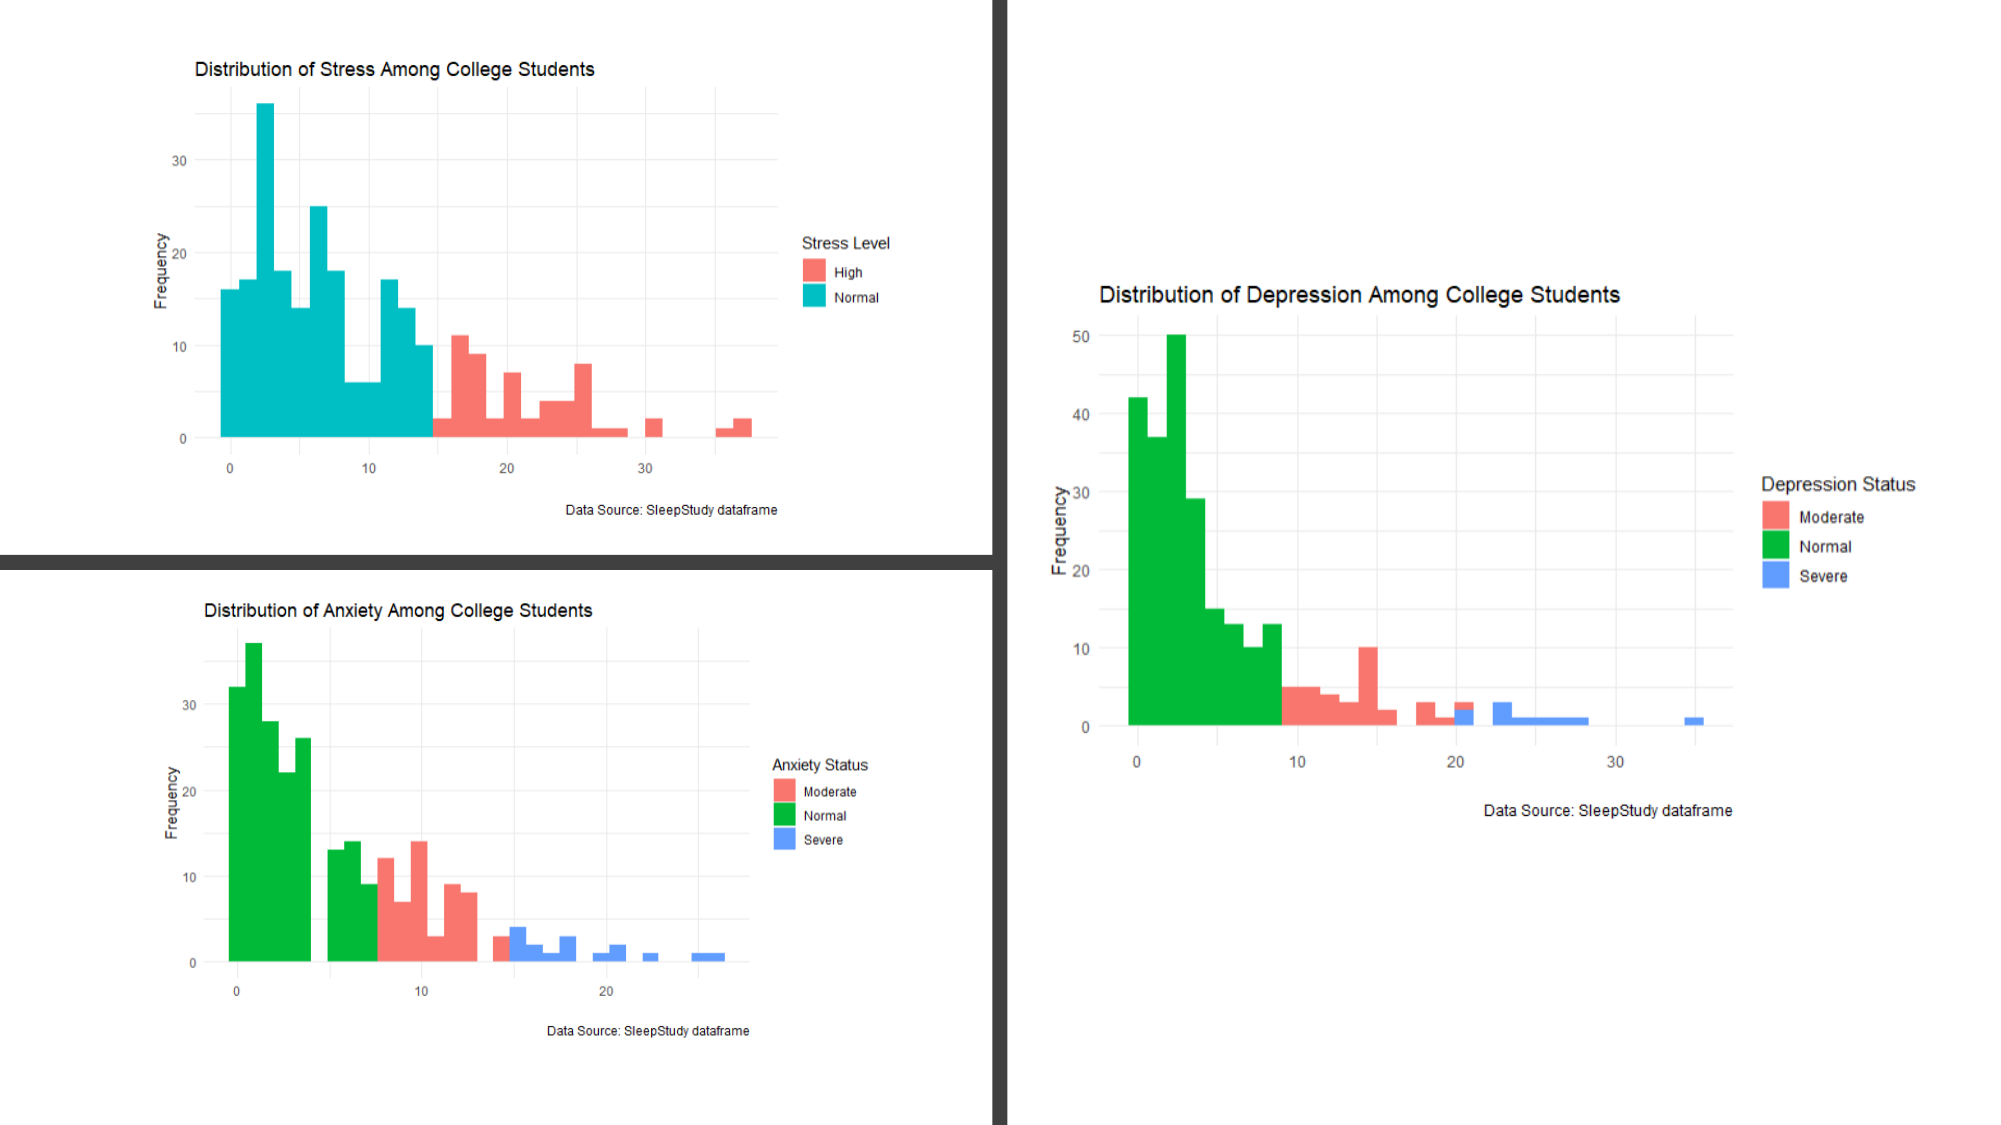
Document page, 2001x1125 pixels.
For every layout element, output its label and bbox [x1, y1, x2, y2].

text_box [0, 554, 1006, 571]
picture [1034, 272, 1926, 829]
picture [156, 595, 884, 1049]
text_box [991, 0, 1008, 1125]
picture [138, 52, 902, 530]
